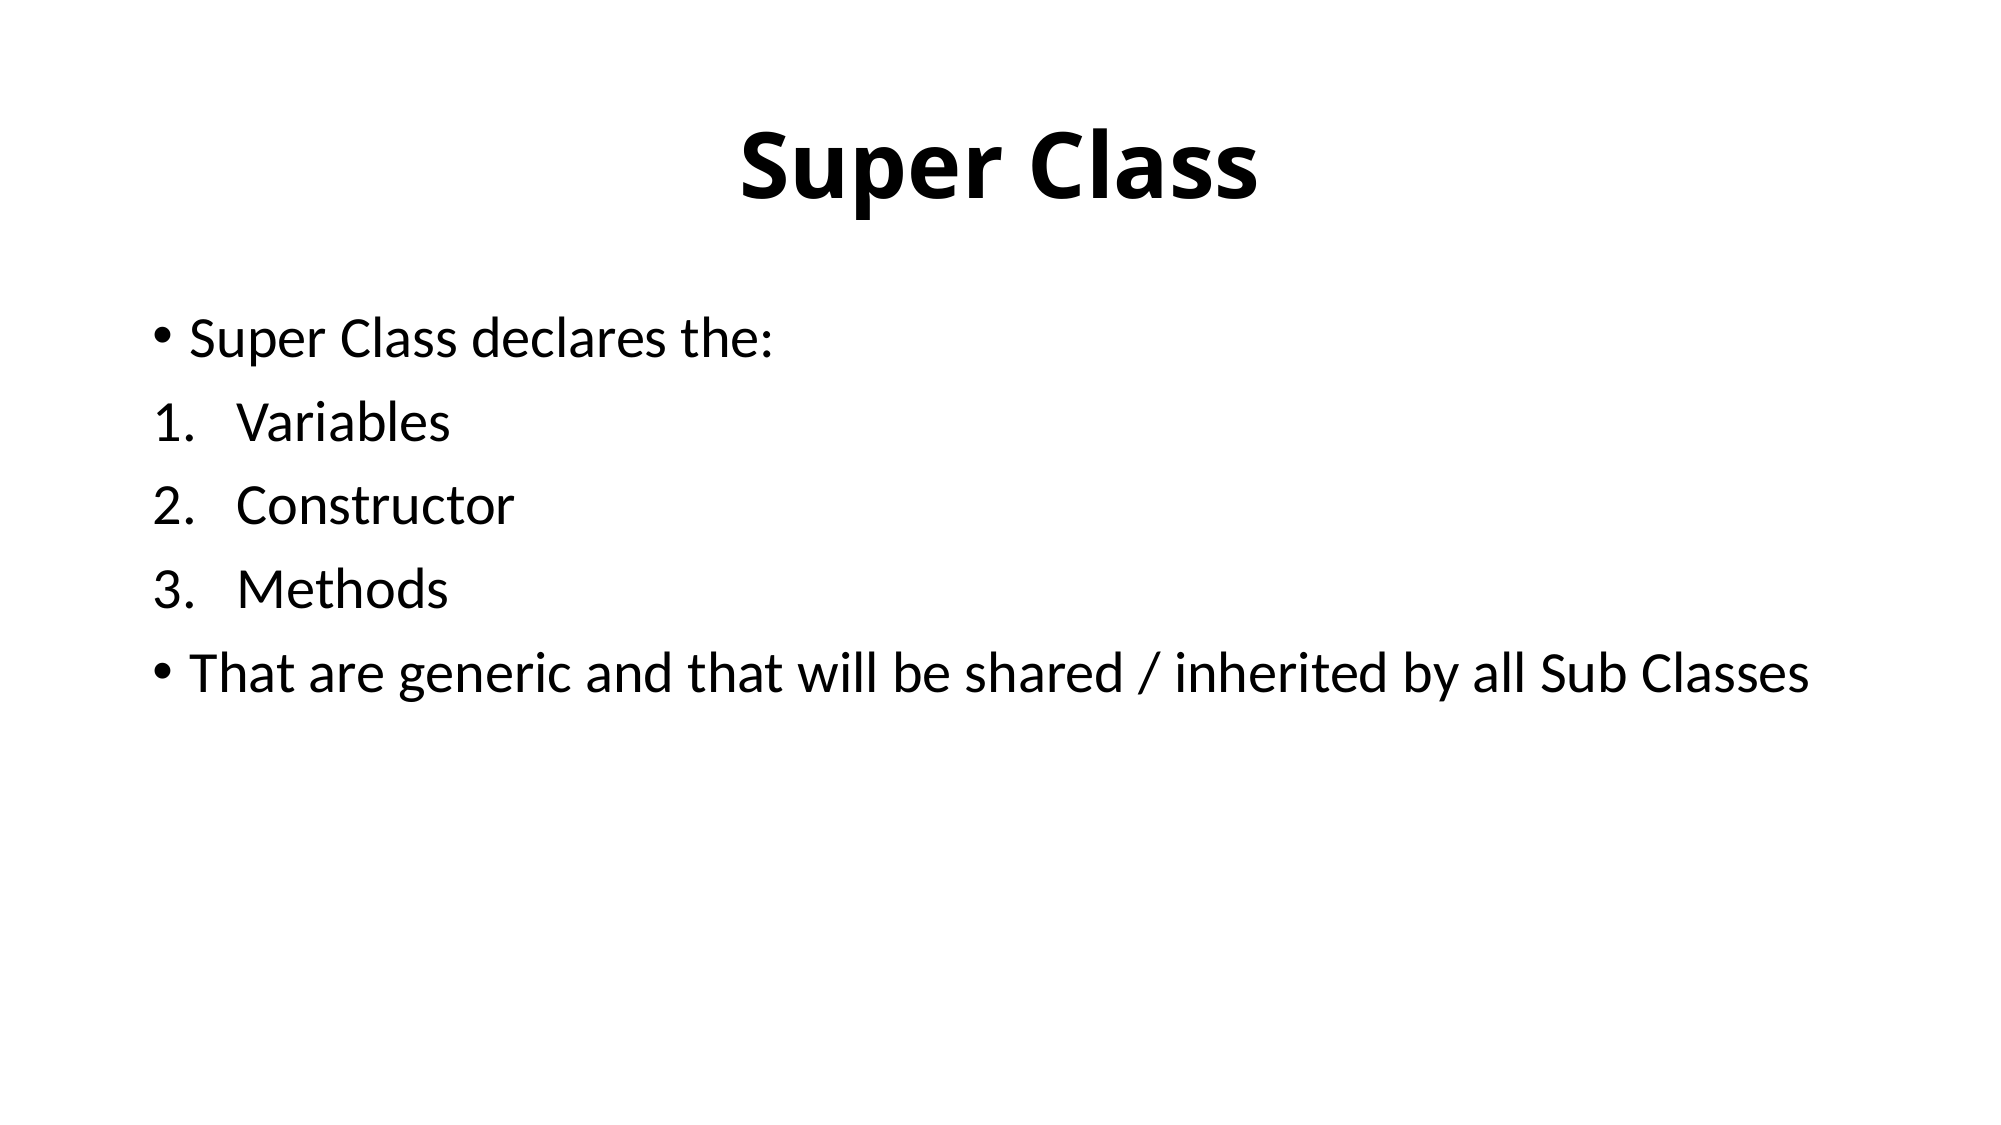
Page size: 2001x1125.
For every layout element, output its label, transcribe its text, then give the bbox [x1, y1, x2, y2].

list Super Class declares the: Variables Constructor Methods That are generic and that will be shared / inherited by all Sub Classes [137, 299, 1863, 1014]
title Super Class [137, 59, 1863, 278]
